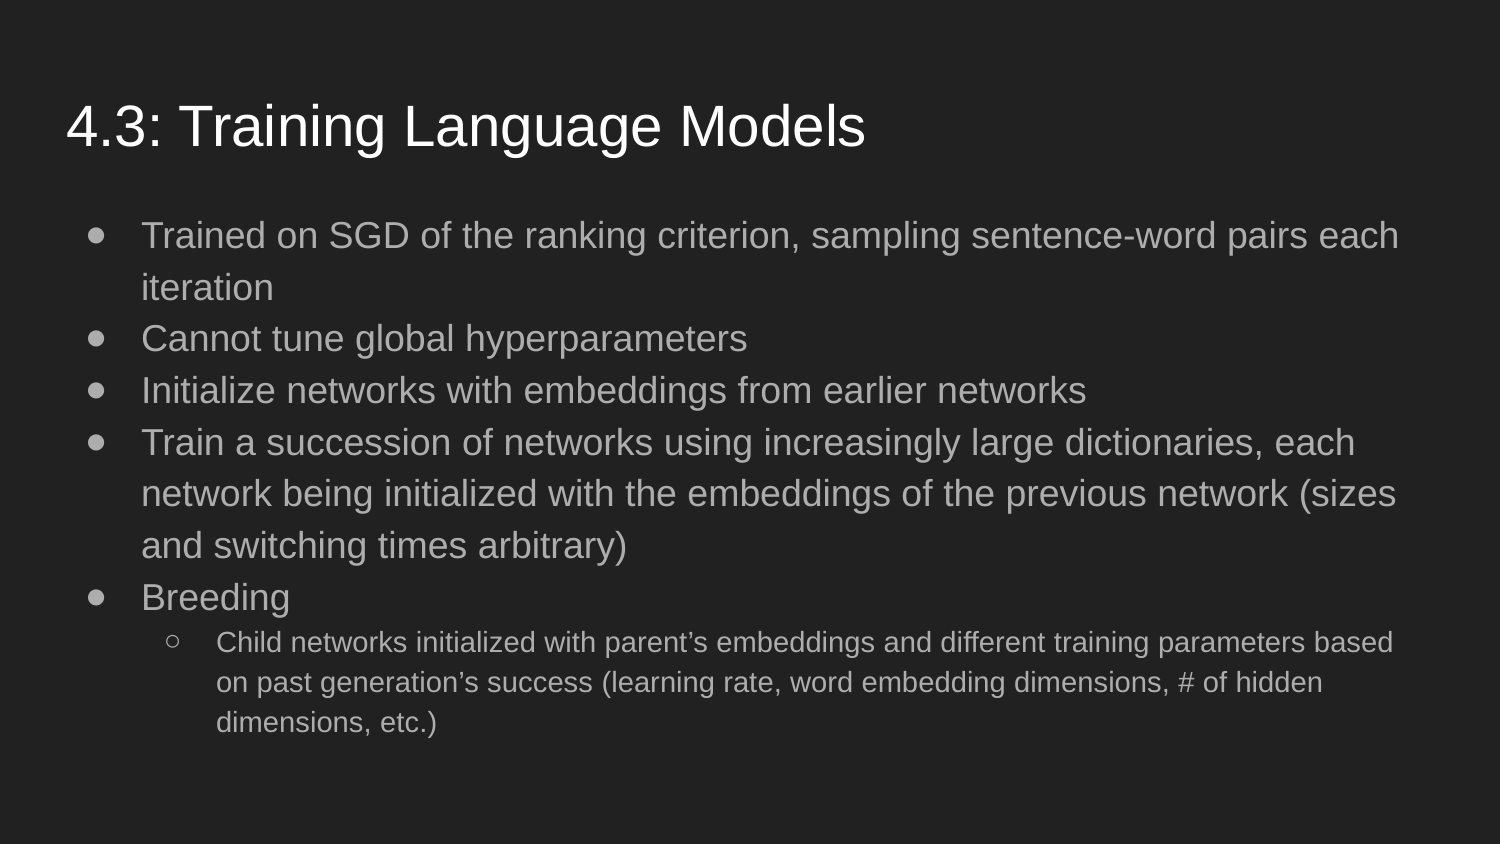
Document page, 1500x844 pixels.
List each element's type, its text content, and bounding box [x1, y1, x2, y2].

list Trained on SGD of the ranking criterion, sampling sentence-word pairs each iteration Cannot tune global hyperparameters Initialize networks with embeddings from earlier networks Train a succession of networks using increasingly large dictionaries, each network being initialized with the embeddings of the previous network (sizes and switching times arbitrary) Breeding Child networks initialized with parent’s embeddings and different training parameters based on past generation’s success (learning rate, word embedding dimensions, # of hidden dimensions, etc.) [51, 189, 1449, 750]
title 4.3: Training Language Models [51, 72, 1449, 167]
